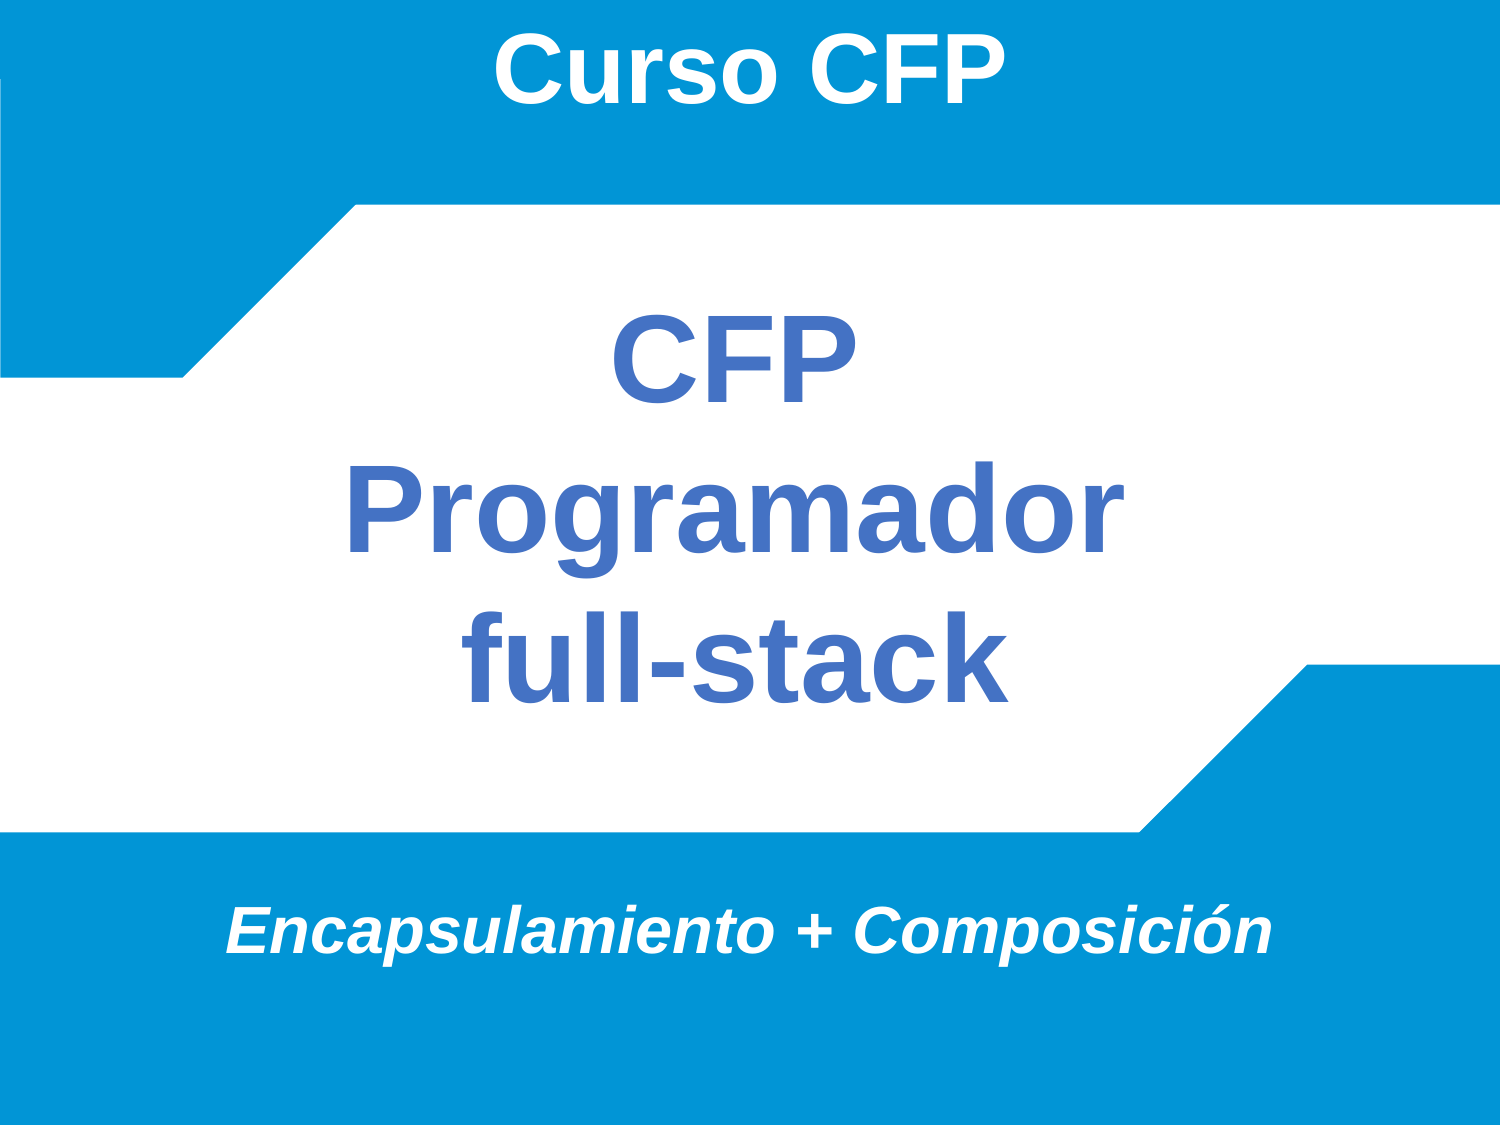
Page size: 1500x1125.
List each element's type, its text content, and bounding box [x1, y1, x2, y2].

title Curso CFP [15, 0, 1486, 133]
subtitle Encapsulamiento + Composición [0, 888, 1500, 979]
